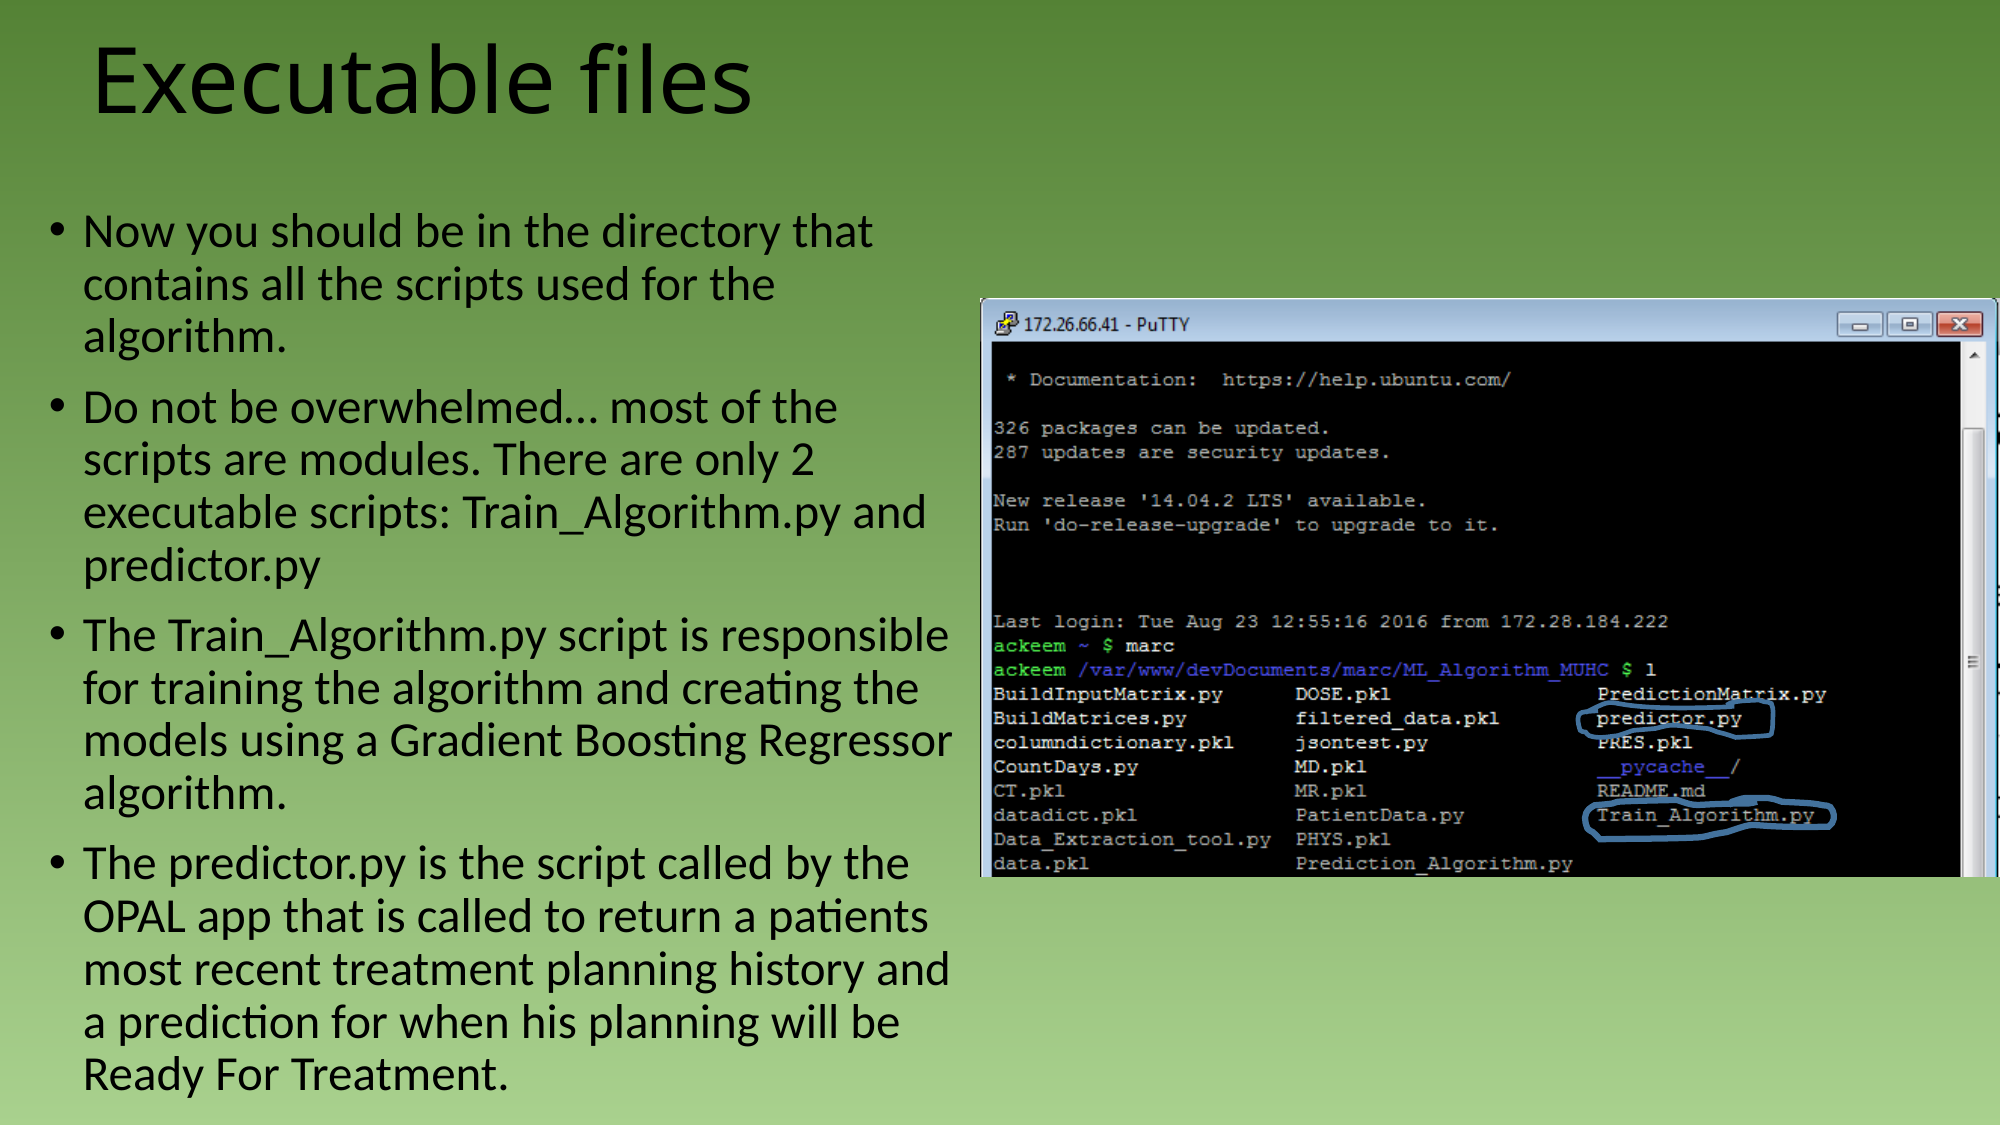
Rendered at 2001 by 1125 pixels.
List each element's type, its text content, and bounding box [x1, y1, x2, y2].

title Executable files [75, 0, 784, 167]
list Now you should be in the directory that contains all the scripts used for the algorithm. Do not be overwhelmed… most of the scripts are modules. There are only 2 executable scripts: Train_Algorithm.py and predictor.py The Train_Algorithm.py script is responsible for training the algorithm and creating the models using a Gradient Boosting Regressor algorithm. The predictor.py is the script called by the OPAL app that is called to return a patients most recent treatment planning history and a prediction for when his planning will be Ready For Treatment. [33, 197, 979, 1113]
picture [980, 298, 2000, 877]
